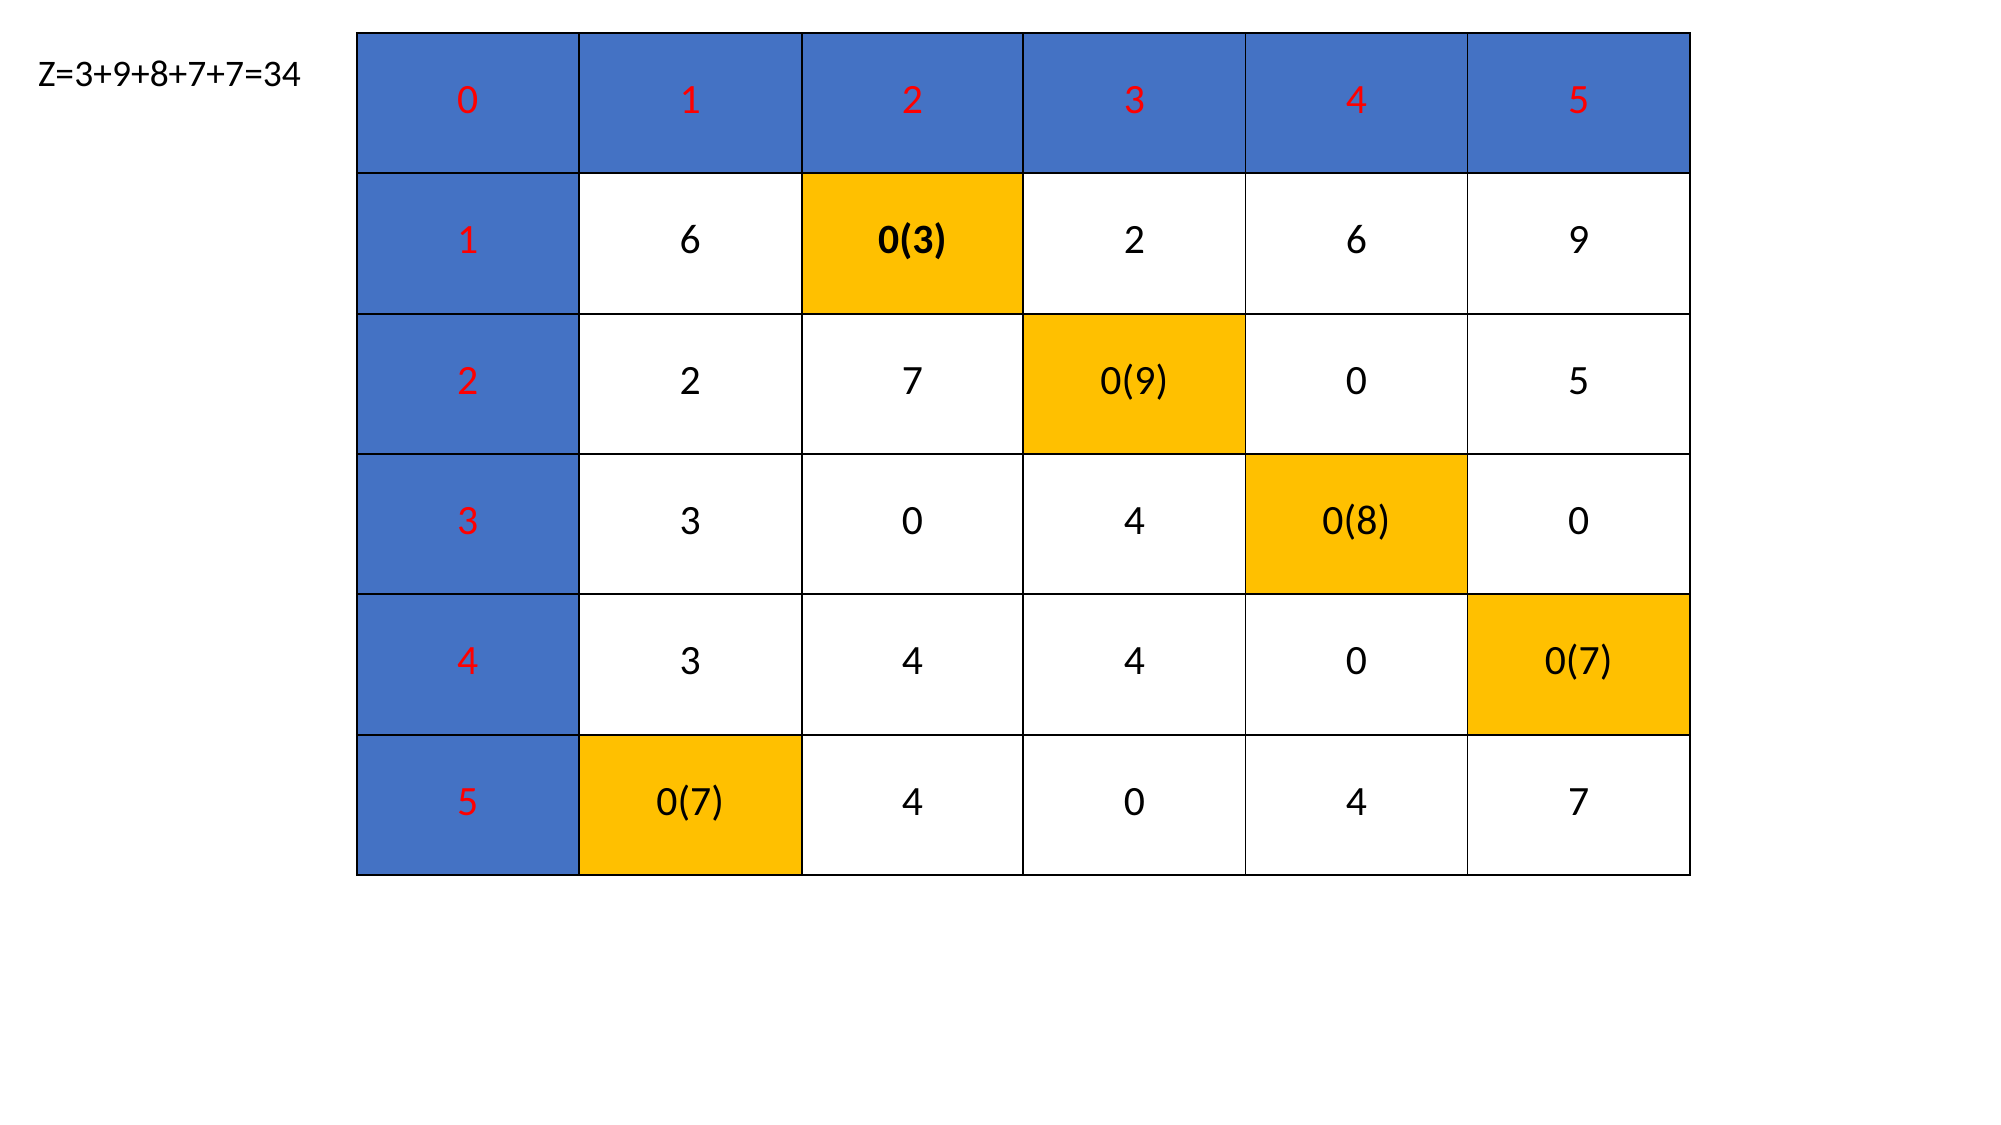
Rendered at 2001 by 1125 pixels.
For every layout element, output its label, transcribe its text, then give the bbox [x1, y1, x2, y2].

table_cell 0(8) [1246, 455, 1467, 593]
text_box Z=3+9+8+7+7=34 [23, 41, 1024, 101]
table_cell 5 [358, 736, 578, 874]
table_cell 2 [1024, 174, 1245, 313]
table_header 1 [580, 101, 801, 172]
table_cell 3 [580, 455, 801, 593]
table_cell 7 [1468, 736, 1689, 874]
table_cell 4 [358, 595, 578, 734]
table_header 4 [1246, 34, 1467, 172]
table_cell 0(3) [803, 174, 1022, 313]
table_cell 0 [803, 455, 1022, 593]
table_header 3 [1024, 34, 1245, 172]
table_header 2 [803, 34, 1022, 41]
table_header 0 [358, 34, 578, 41]
table_cell 3 [580, 595, 801, 734]
table_cell 2 [358, 315, 578, 453]
table_cell 0 [1024, 736, 1245, 874]
table_cell 2 [580, 315, 801, 453]
table_header 1 [580, 34, 801, 41]
table_cell 5 [1468, 315, 1689, 453]
table_cell 4 [803, 595, 1022, 734]
table_cell 6 [1246, 174, 1467, 313]
table_header 2 [803, 101, 1022, 172]
table_cell 4 [1246, 736, 1467, 874]
table_cell 0 [1246, 595, 1467, 734]
table_cell 4 [1024, 455, 1245, 593]
table_cell 0(7) [1468, 595, 1689, 734]
table_cell 0(7) [580, 736, 801, 874]
table_header 5 [1468, 34, 1689, 172]
table_cell 1 [358, 174, 578, 313]
table_cell 3 [358, 455, 578, 593]
table_cell 7 [803, 315, 1022, 453]
table_cell 6 [580, 174, 801, 313]
table_cell 0 [1468, 455, 1689, 593]
table_cell 4 [1024, 595, 1245, 734]
table_cell 4 [803, 736, 1022, 874]
table_cell 0 [1246, 315, 1467, 453]
table_cell 0(9) [1024, 315, 1245, 453]
table_cell 9 [1468, 174, 1689, 313]
table_header 0 [358, 101, 578, 172]
